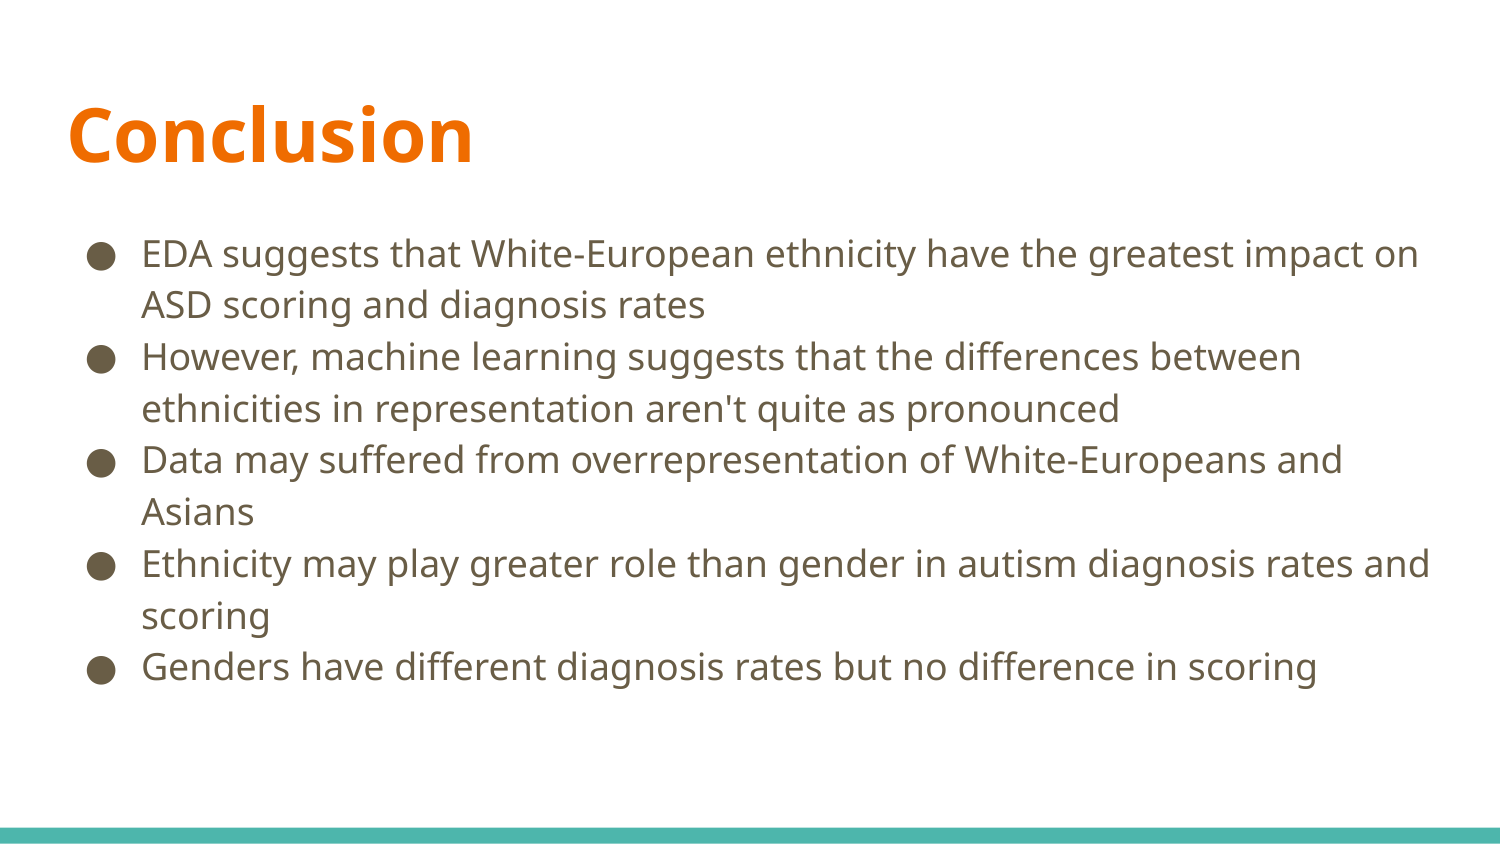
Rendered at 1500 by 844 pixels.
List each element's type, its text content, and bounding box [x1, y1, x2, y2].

list EDA suggests that White-European ethnicity have the greatest impact on ASD scoring and diagnosis rates However, machine learning suggests that the differences between ethnicities in representation aren't quite as pronounced Data may suffered from overrepresentation of White-Europeans and Asians Ethnicity may play greater role than gender in autism diagnosis rates and scoring Genders have different diagnosis rates but no difference in scoring [51, 207, 1449, 750]
title Conclusion [51, 72, 1449, 189]
